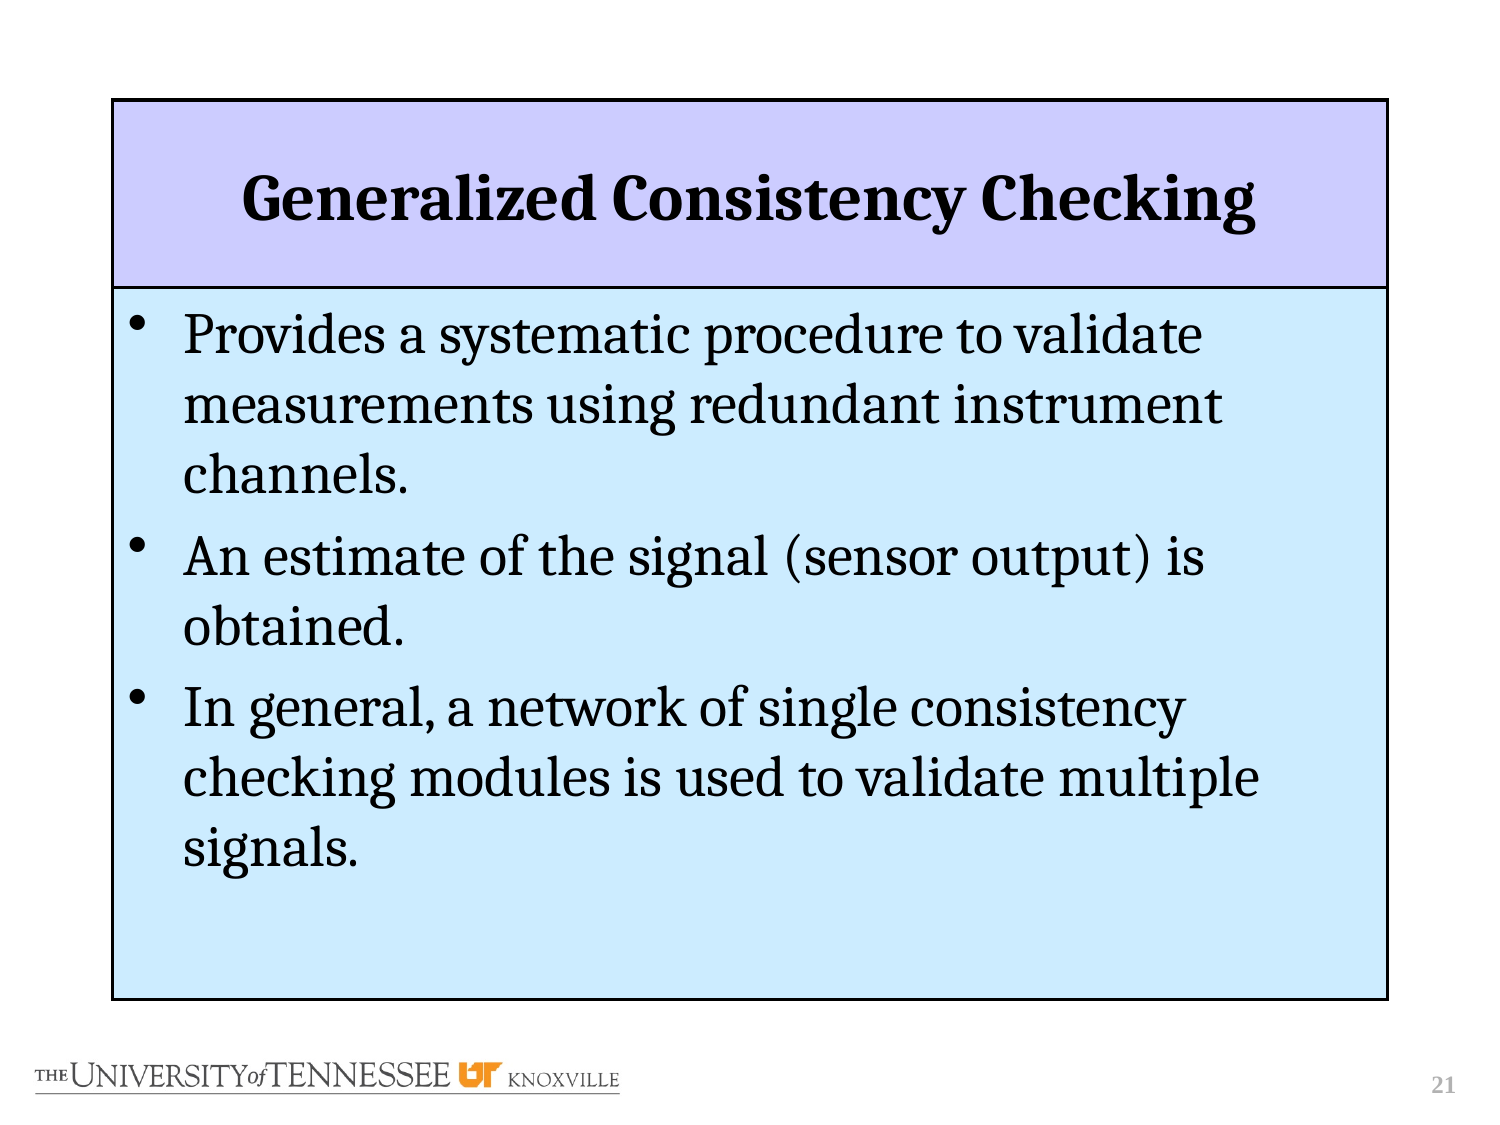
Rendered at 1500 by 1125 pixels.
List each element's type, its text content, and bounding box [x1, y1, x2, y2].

picture [0, 1036, 653, 1125]
list Provides a systematic procedure to validate measurements using redundant instrument channels. An estimate of the signal (sensor output) is obtained. In general, a network of single consistency checking modules is used to validate multiple signals. [111, 286, 1389, 1001]
title Generalized Consistency Checking [111, 98, 1389, 286]
slide_number 21 [1387, 1042, 1500, 1125]
